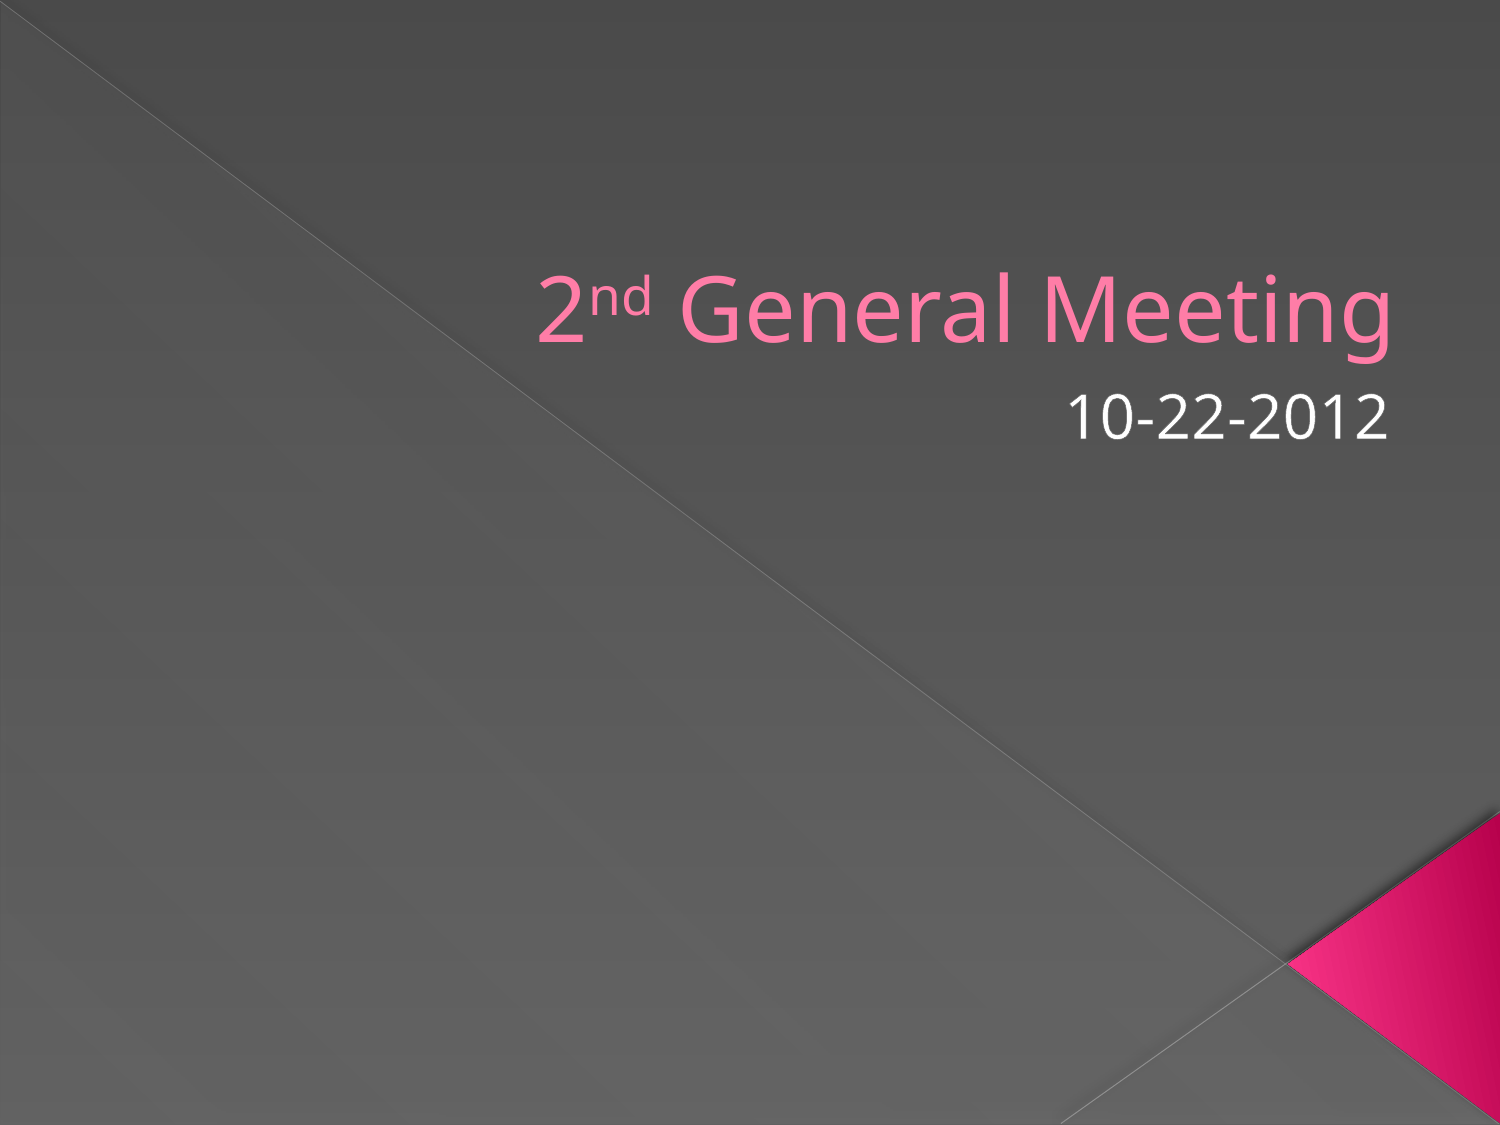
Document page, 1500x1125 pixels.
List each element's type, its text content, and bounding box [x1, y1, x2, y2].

title 2nd General Meeting [88, 127, 1412, 369]
subtitle 10-22-2012 [88, 369, 1412, 657]
